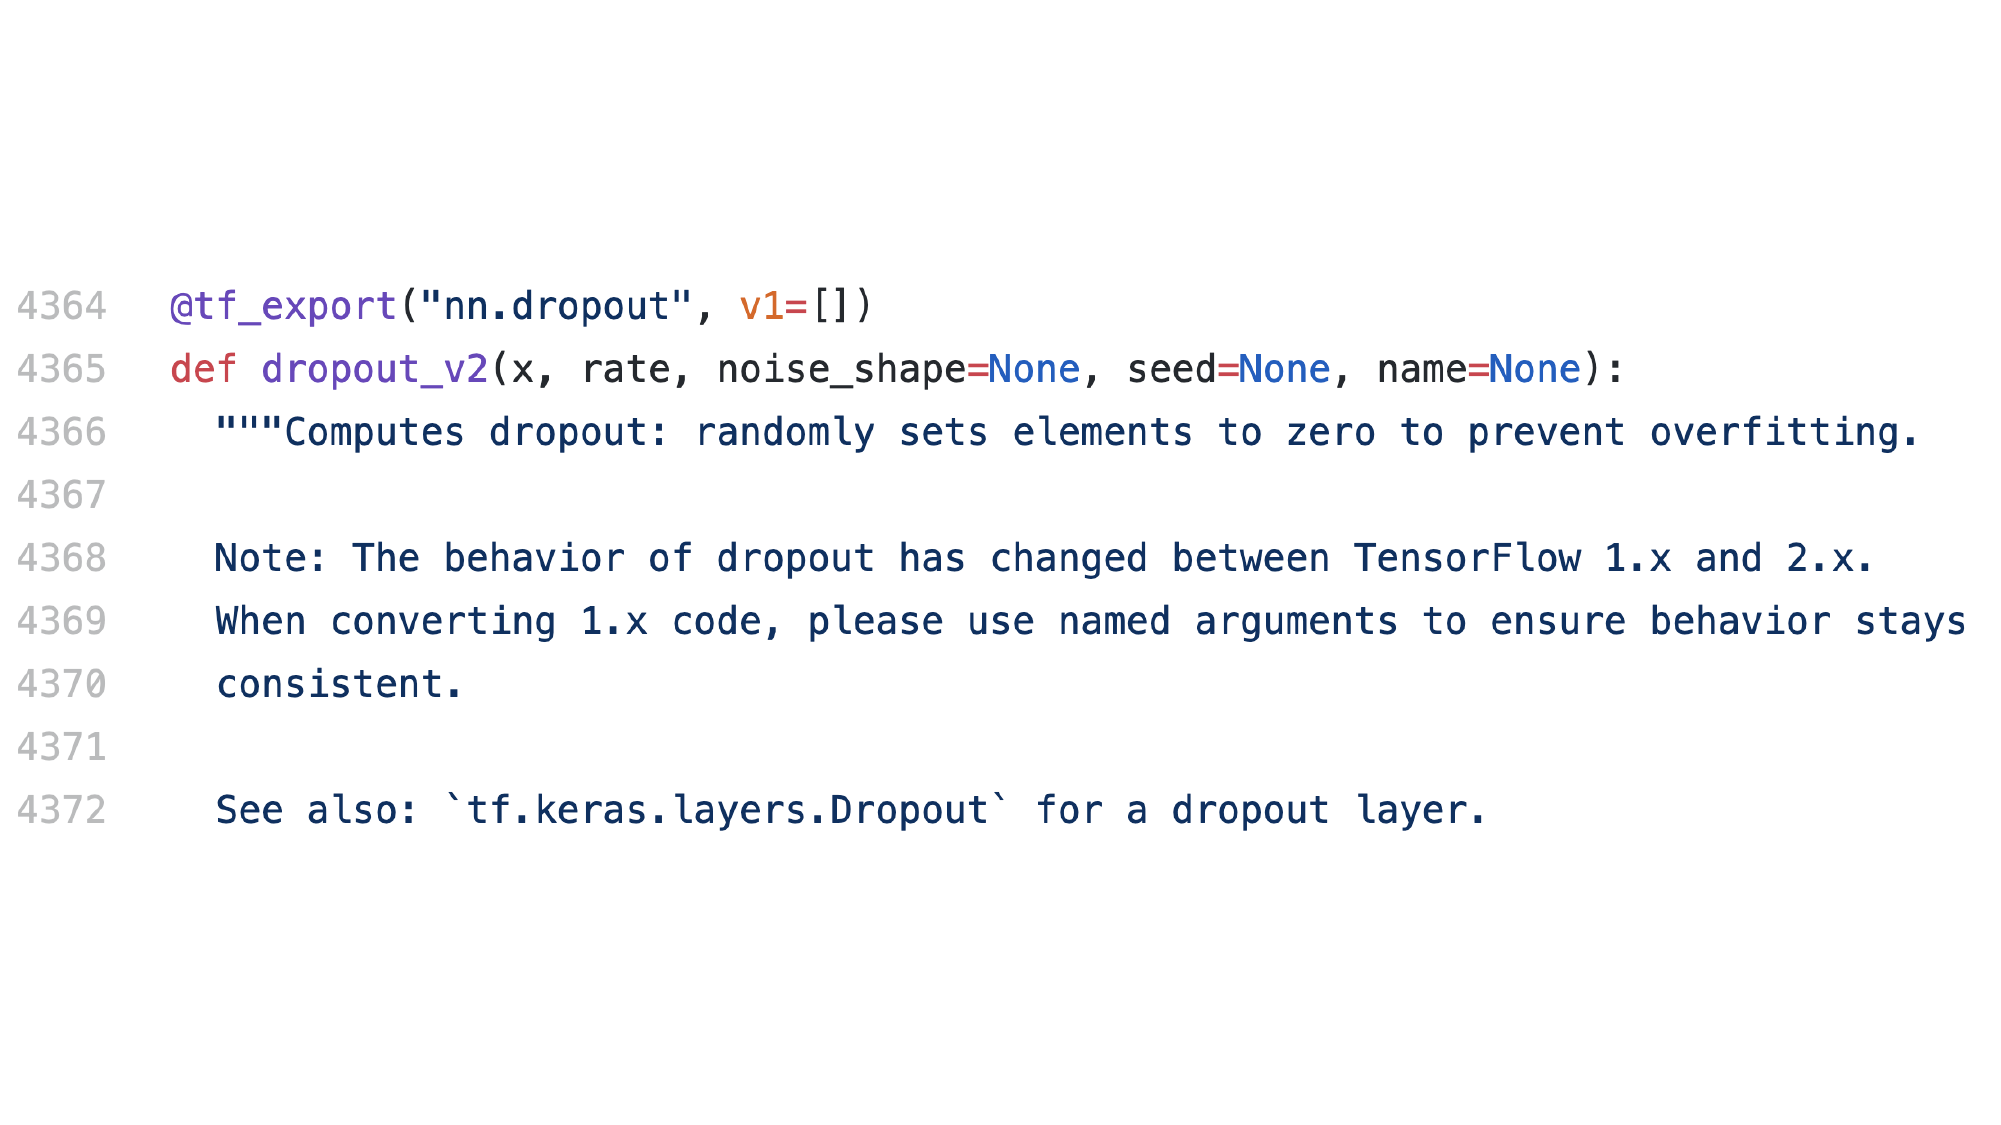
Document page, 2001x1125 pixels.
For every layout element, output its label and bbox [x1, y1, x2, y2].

picture [0, 277, 2000, 846]
